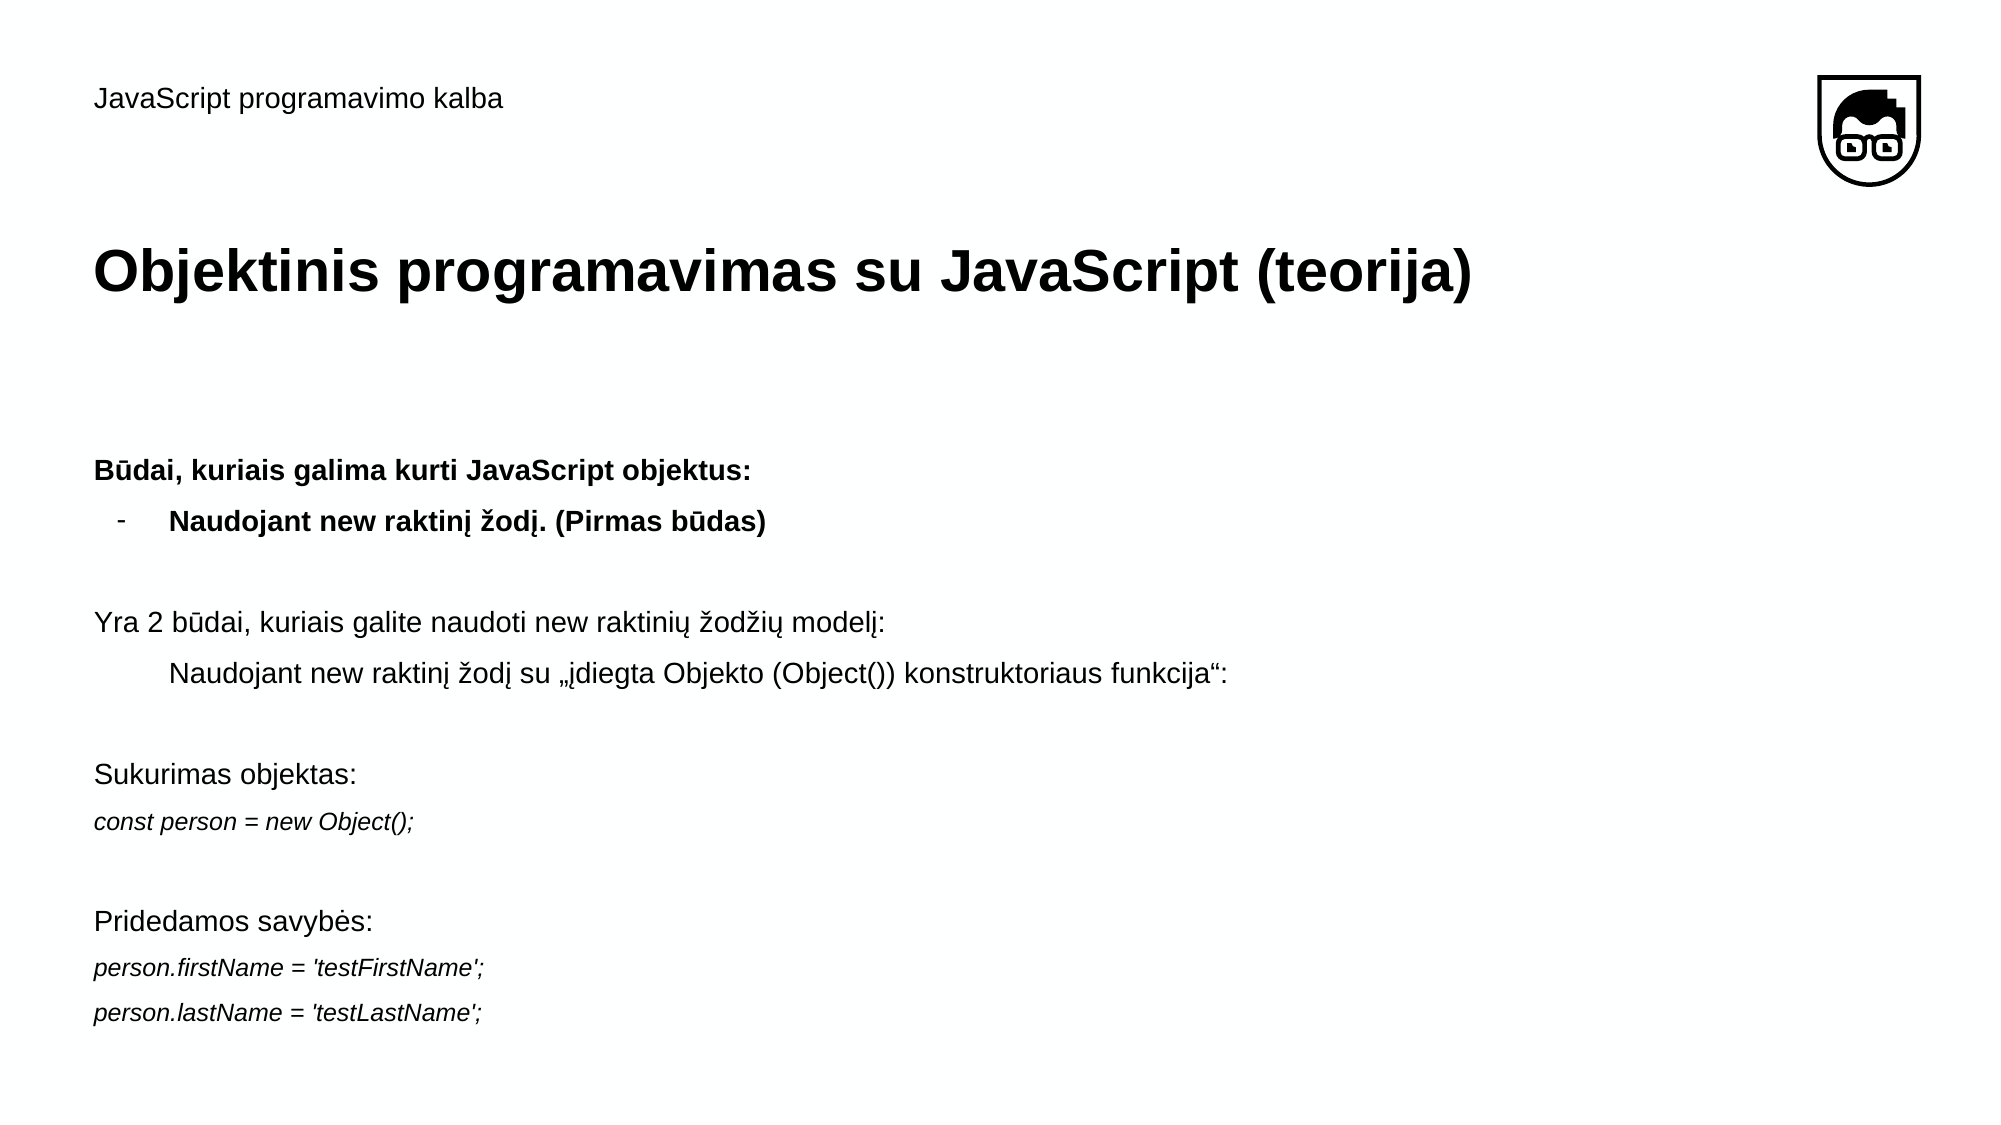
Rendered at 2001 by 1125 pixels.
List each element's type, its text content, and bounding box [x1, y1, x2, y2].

list JavaScript programavimo kalba [78, 75, 1102, 150]
title Objektinis programavimas su JavaScript (teorija) [78, 224, 1851, 438]
list Būdai, kuriais galima kurti JavaScript objektus: Naudojant new raktinį žodį. (Pirmas būdas) Yra 2 būdai, kuriais galite naudoti new raktinių žodžių modelį: Naudojant new raktinį žodį su „įdiegta Objekto (Object()) konstruktoriaus funkcija“: Sukurimas objektas: const person = new Object(); Pridedamos savybės: person.firstName = 'testFirstName'; person.lastName = 'testLastName'; [78, 438, 1861, 1125]
